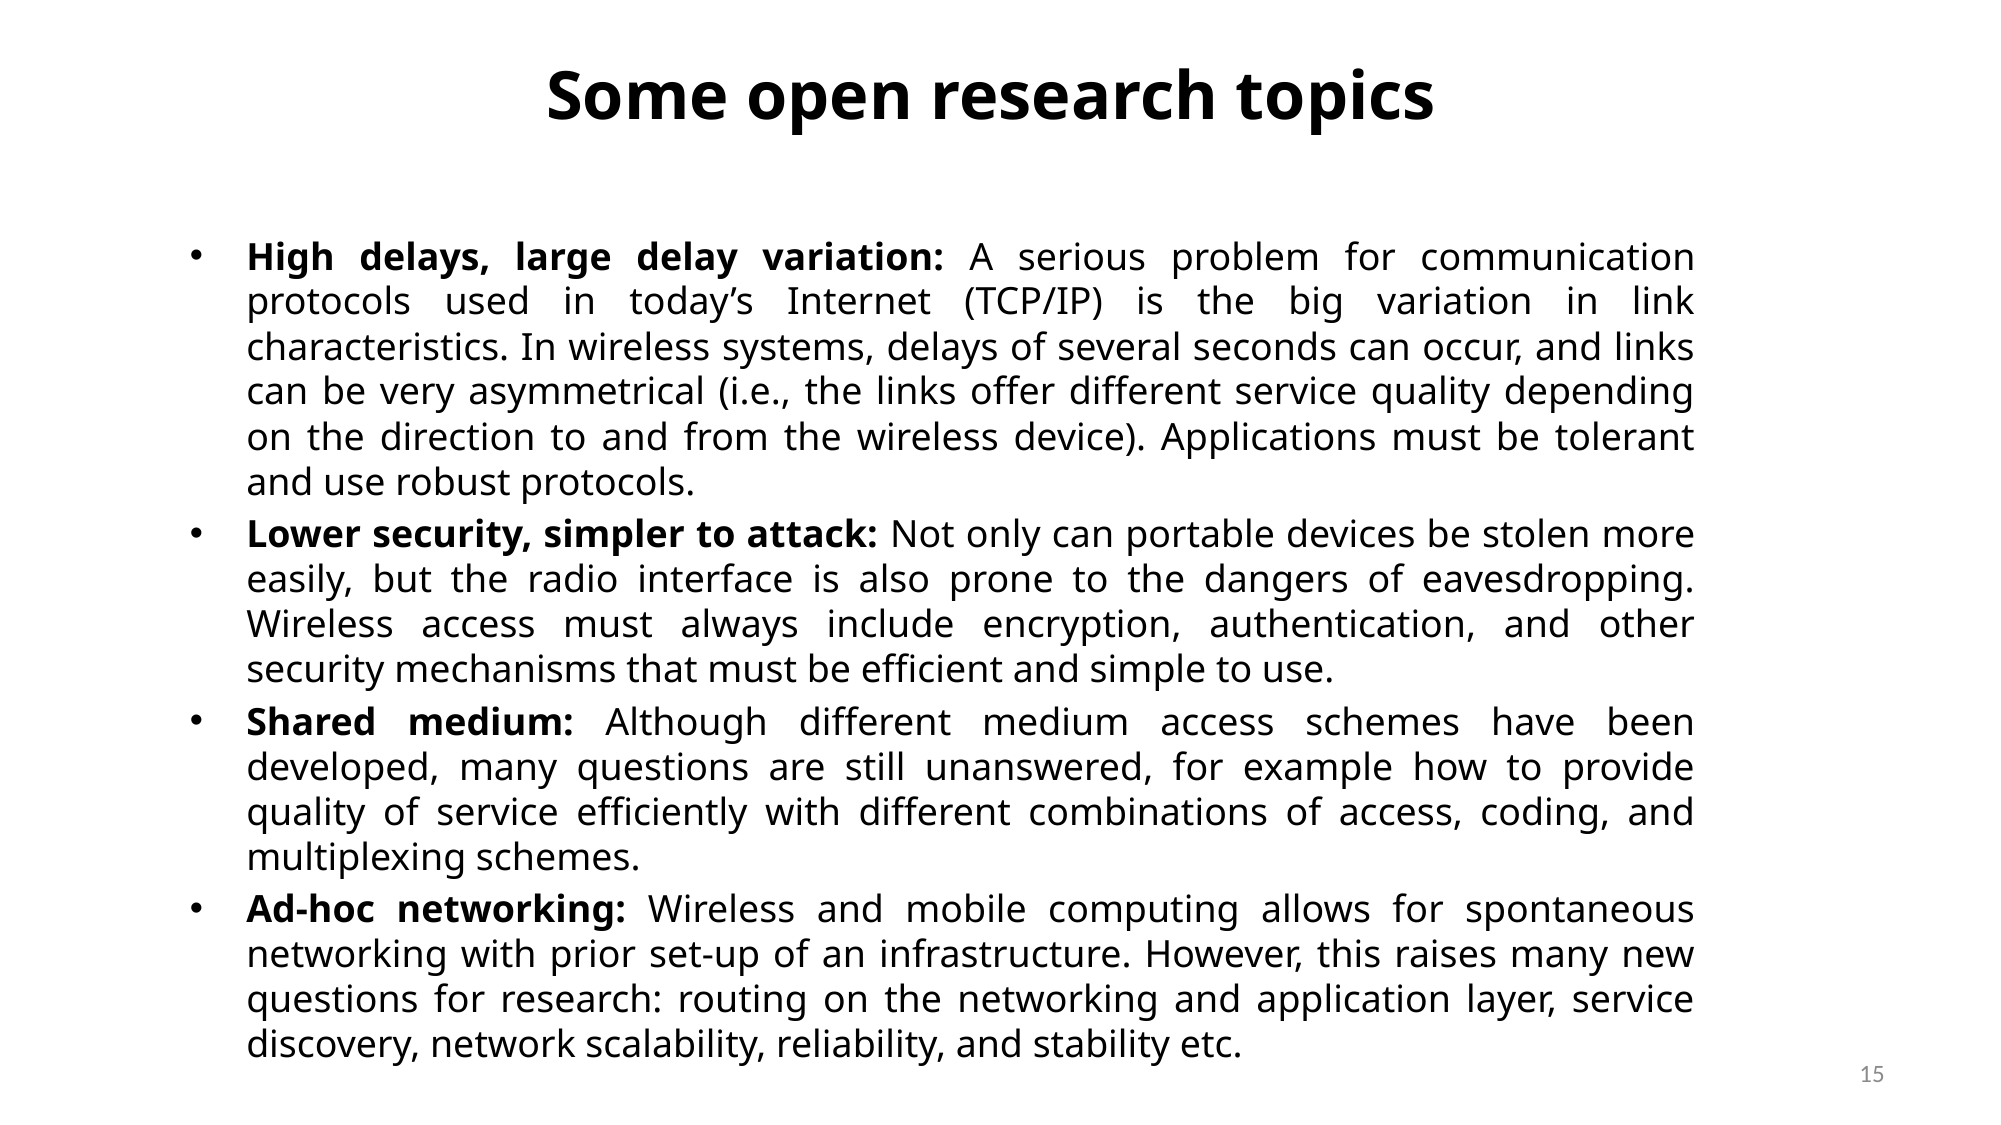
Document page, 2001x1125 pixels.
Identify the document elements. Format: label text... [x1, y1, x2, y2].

list High delays, large delay variation: A serious problem for communication protocols used in today’s Internet (TCP/IP) is the big variation in link characteristics. In wireless systems, delays of several seconds can occur, and links can be very asymmetrical (i.e., the links offer different service quality depending on the direction to and from the wireless device). Applications must be tolerant and use robust protocols. Lower security, simpler to attack: Not only can portable devices be stolen more easily, but the radio interface is also prone to the dangers of eavesdropping. Wireless access must always include encryption, authentication, and other security mechanisms that must be efficient and simple to use. Shared medium: Although different medium access schemes have been developed, many questions are still unanswered, for example how to provide quality of service efficiently with different combinations of access, coding, and multiplexing schemes. Ad-hoc networking: Wireless and mobile computing allows for spontaneous networking with prior set-up of an infrastructure. However, this raises many new questions for research: routing on the networking and application layer, service discovery, network scalability, reliability, and stability etc. [174, 233, 1712, 1050]
slide_number 15 [1433, 1042, 1900, 1103]
title Some open research topics [99, 45, 1900, 233]
